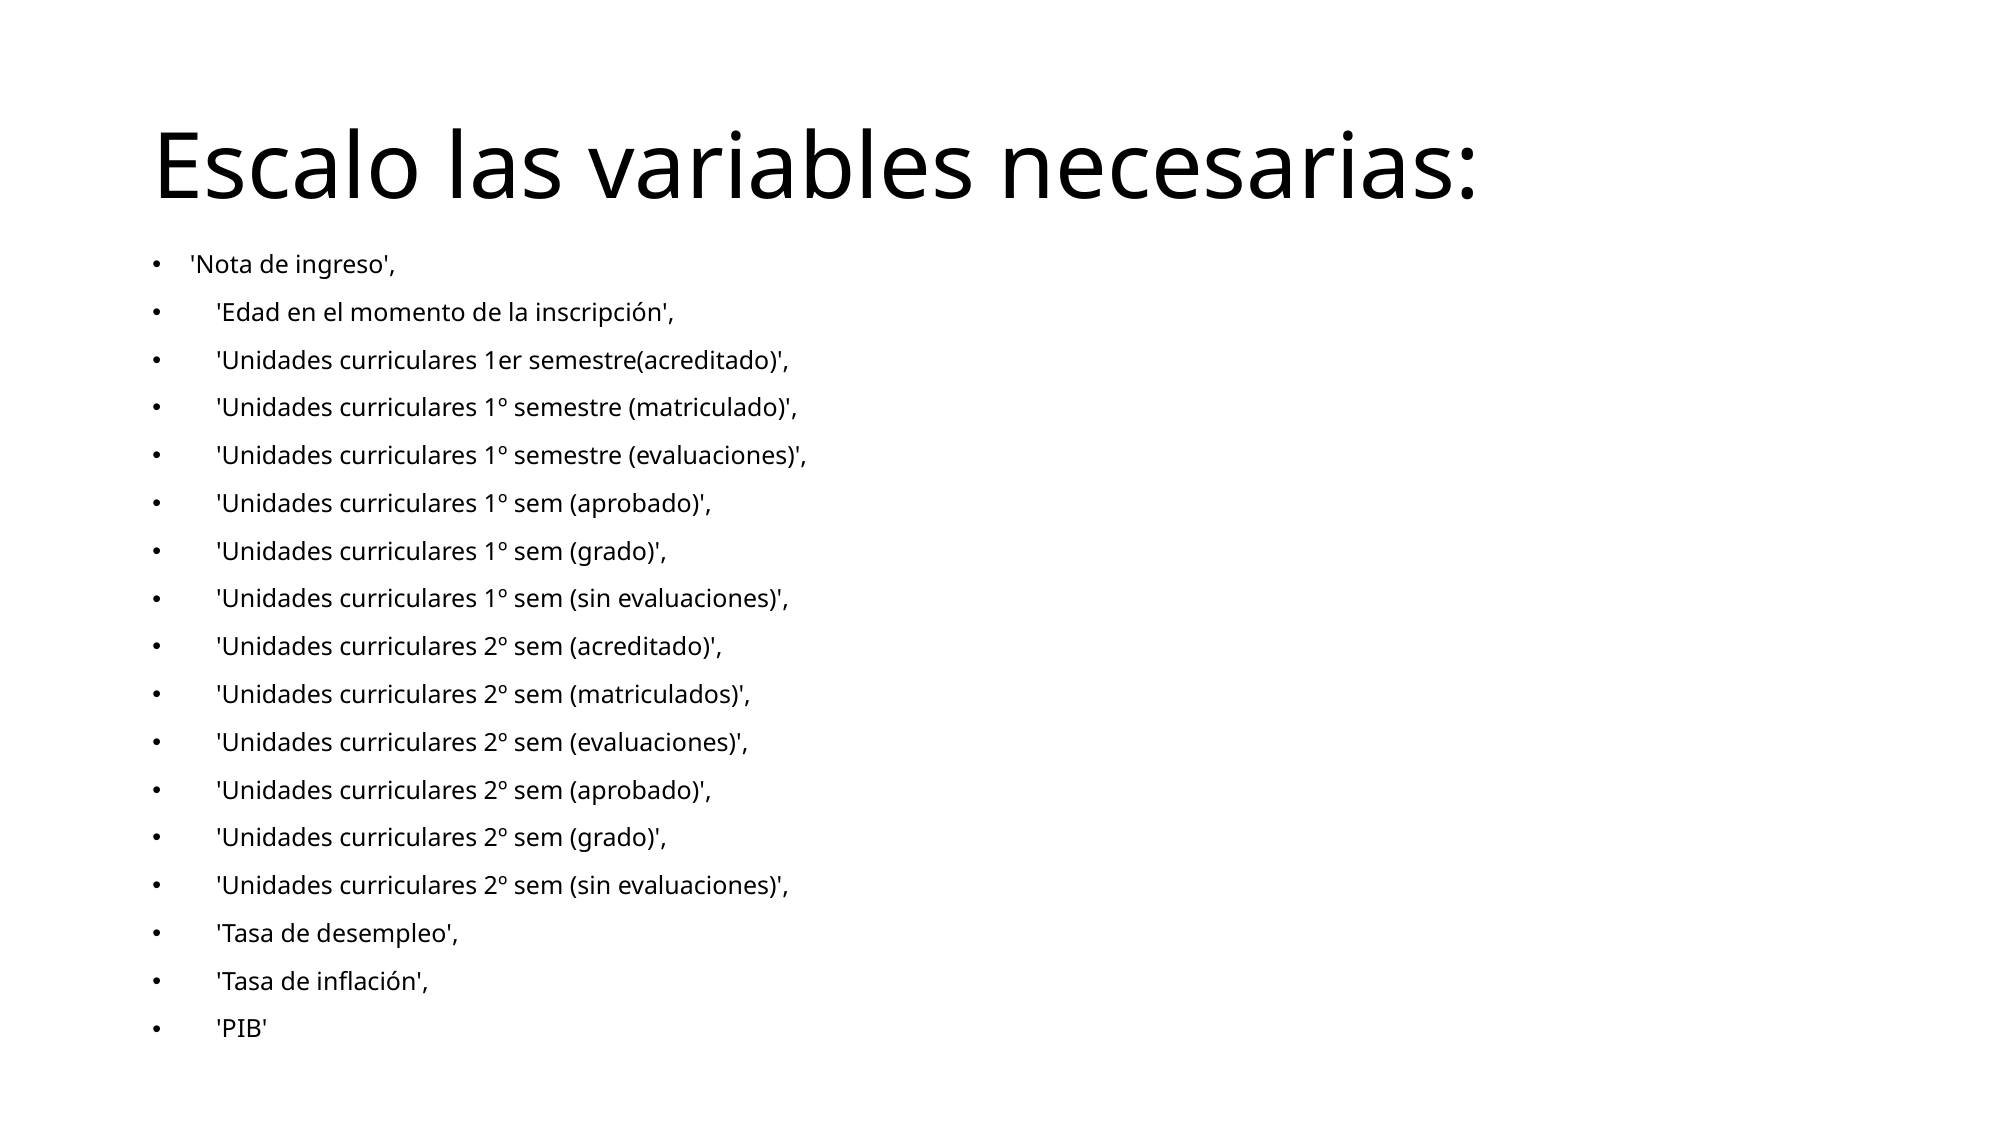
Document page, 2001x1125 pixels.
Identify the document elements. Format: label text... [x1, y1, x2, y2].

list 'Nota de ingreso', 'Edad en el momento de la inscripción', 'Unidades curriculares 1er semestre(acreditado)', 'Unidades curriculares 1º semestre (matriculado)', 'Unidades curriculares 1º semestre (evaluaciones)', 'Unidades curriculares 1º sem (aprobado)', 'Unidades curriculares 1º sem (grado)', 'Unidades curriculares 1º sem (sin evaluaciones)', 'Unidades curriculares 2º sem (acreditado)', 'Unidades curriculares 2º sem (matriculados)', 'Unidades curriculares 2º sem (evaluaciones)', 'Unidades curriculares 2º sem (aprobado)', 'Unidades curriculares 2º sem (grado)', 'Unidades curriculares 2º sem (sin evaluaciones)', 'Tasa de desempleo', 'Tasa de inflación', 'PIB' [137, 244, 1863, 1034]
title Escalo las variables necesarias: [137, 59, 1863, 244]
